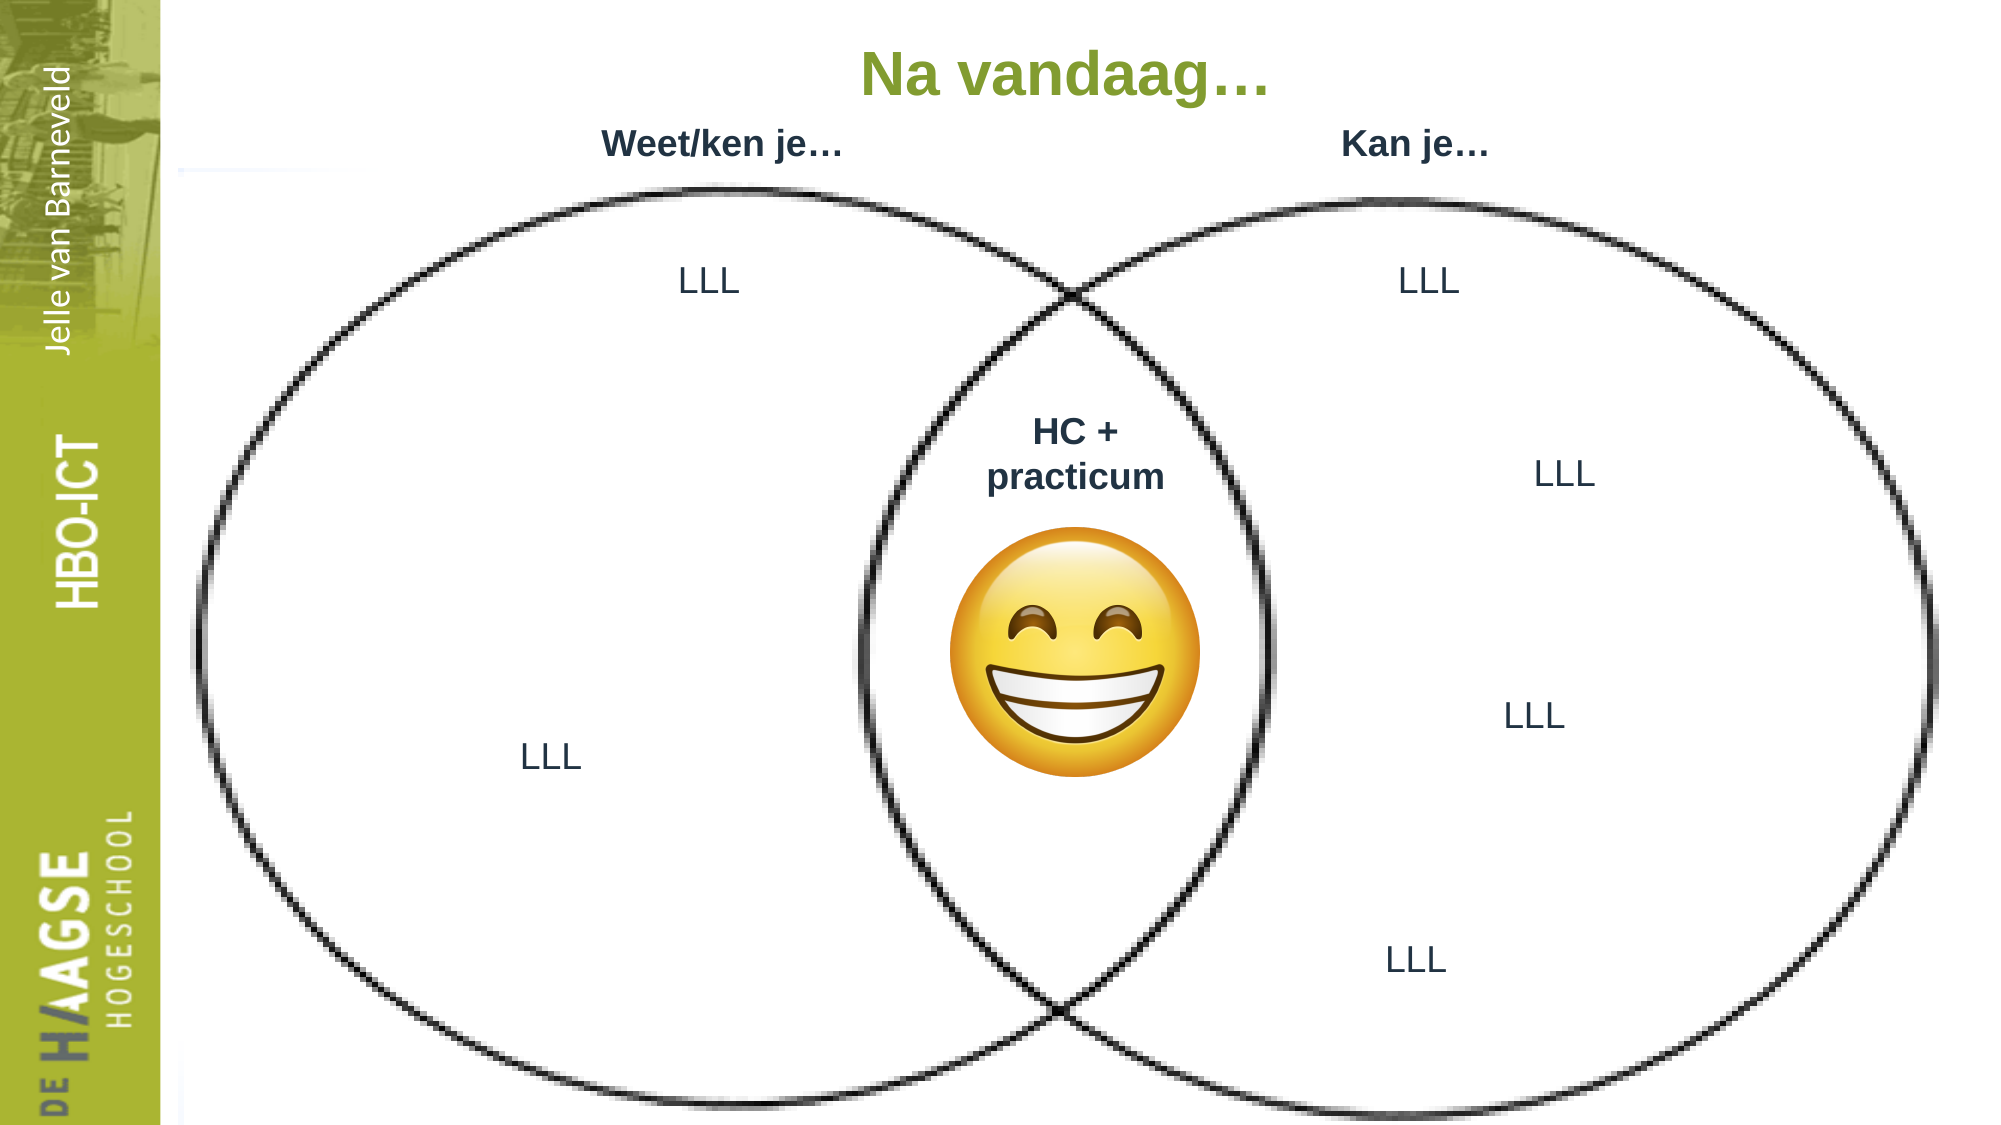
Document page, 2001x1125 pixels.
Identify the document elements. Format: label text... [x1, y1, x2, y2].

picture [0, 0, 161, 1125]
text_box Weet/ken je… [586, 112, 873, 168]
text_box Na vandaag… [534, 0, 1600, 116]
picture [178, 168, 2000, 1125]
text_box Kan je… [1198, 112, 1634, 168]
text_box Jelle van Barneveld [24, 11, 85, 372]
